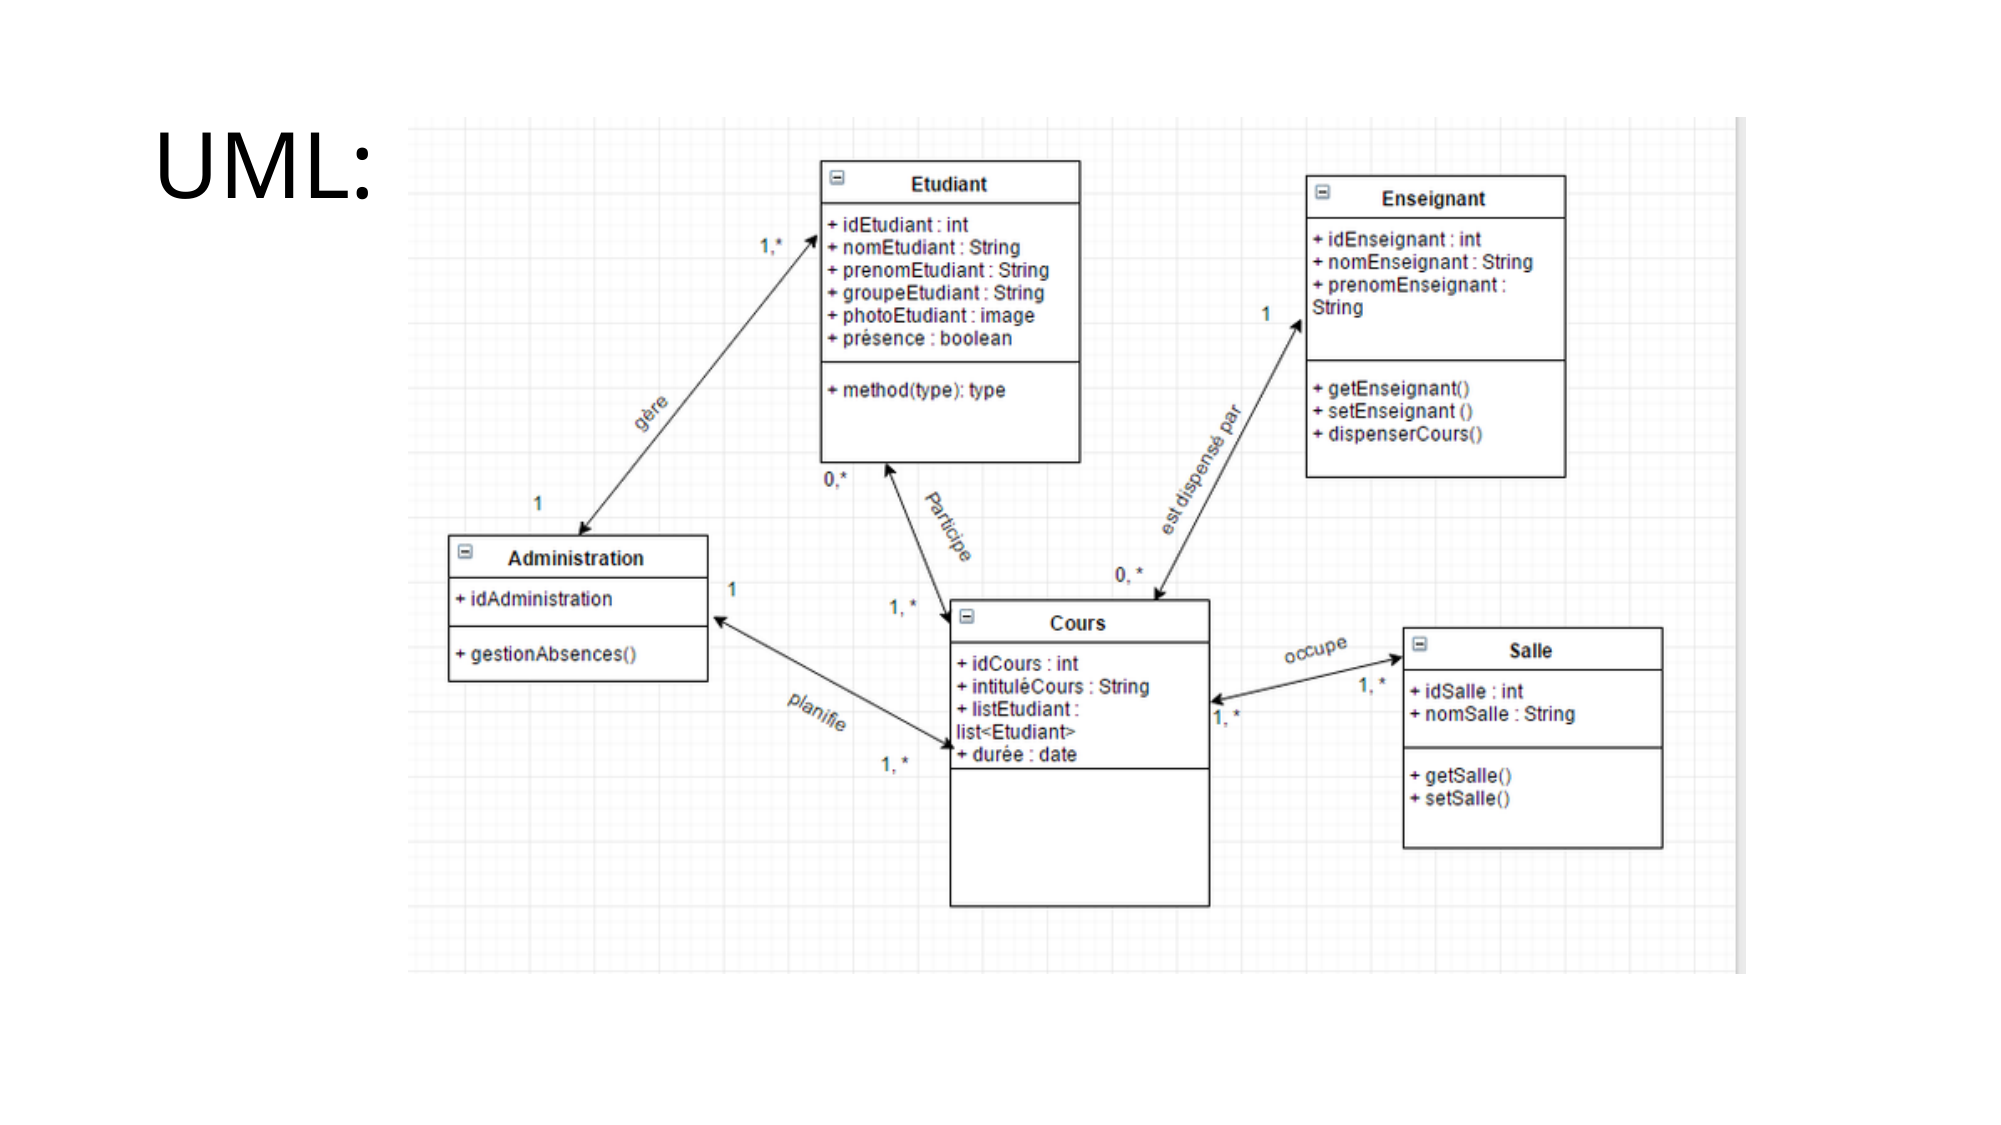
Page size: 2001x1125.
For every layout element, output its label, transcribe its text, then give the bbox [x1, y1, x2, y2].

title UML: [137, 59, 1863, 278]
picture [408, 117, 1746, 974]
